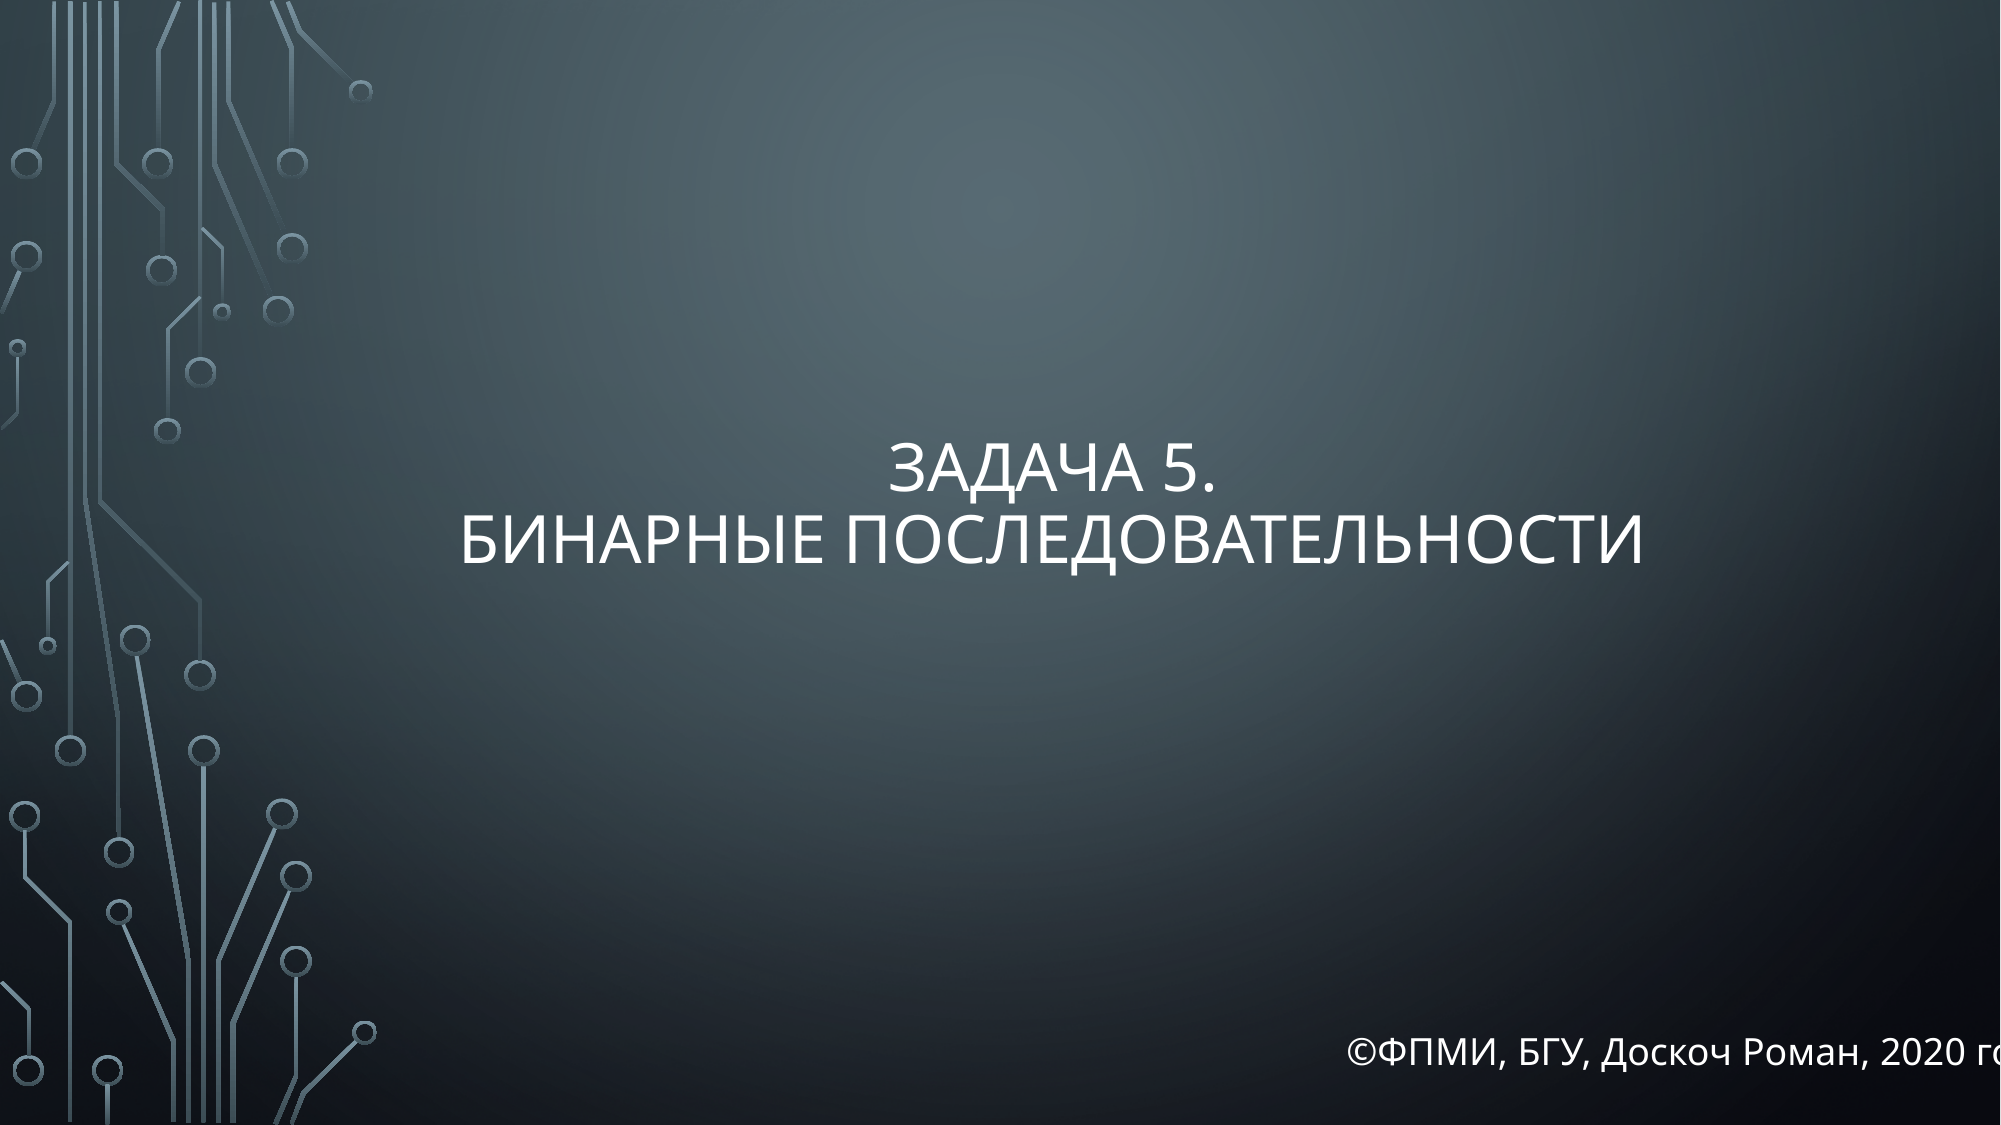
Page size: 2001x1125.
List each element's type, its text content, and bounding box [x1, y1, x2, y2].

title Задача 5. Бинарные последовательности [128, 193, 1978, 586]
text_box ©ФПМИ, БГУ, Доскоч Роман, 2020 год [1331, 1020, 2000, 1125]
